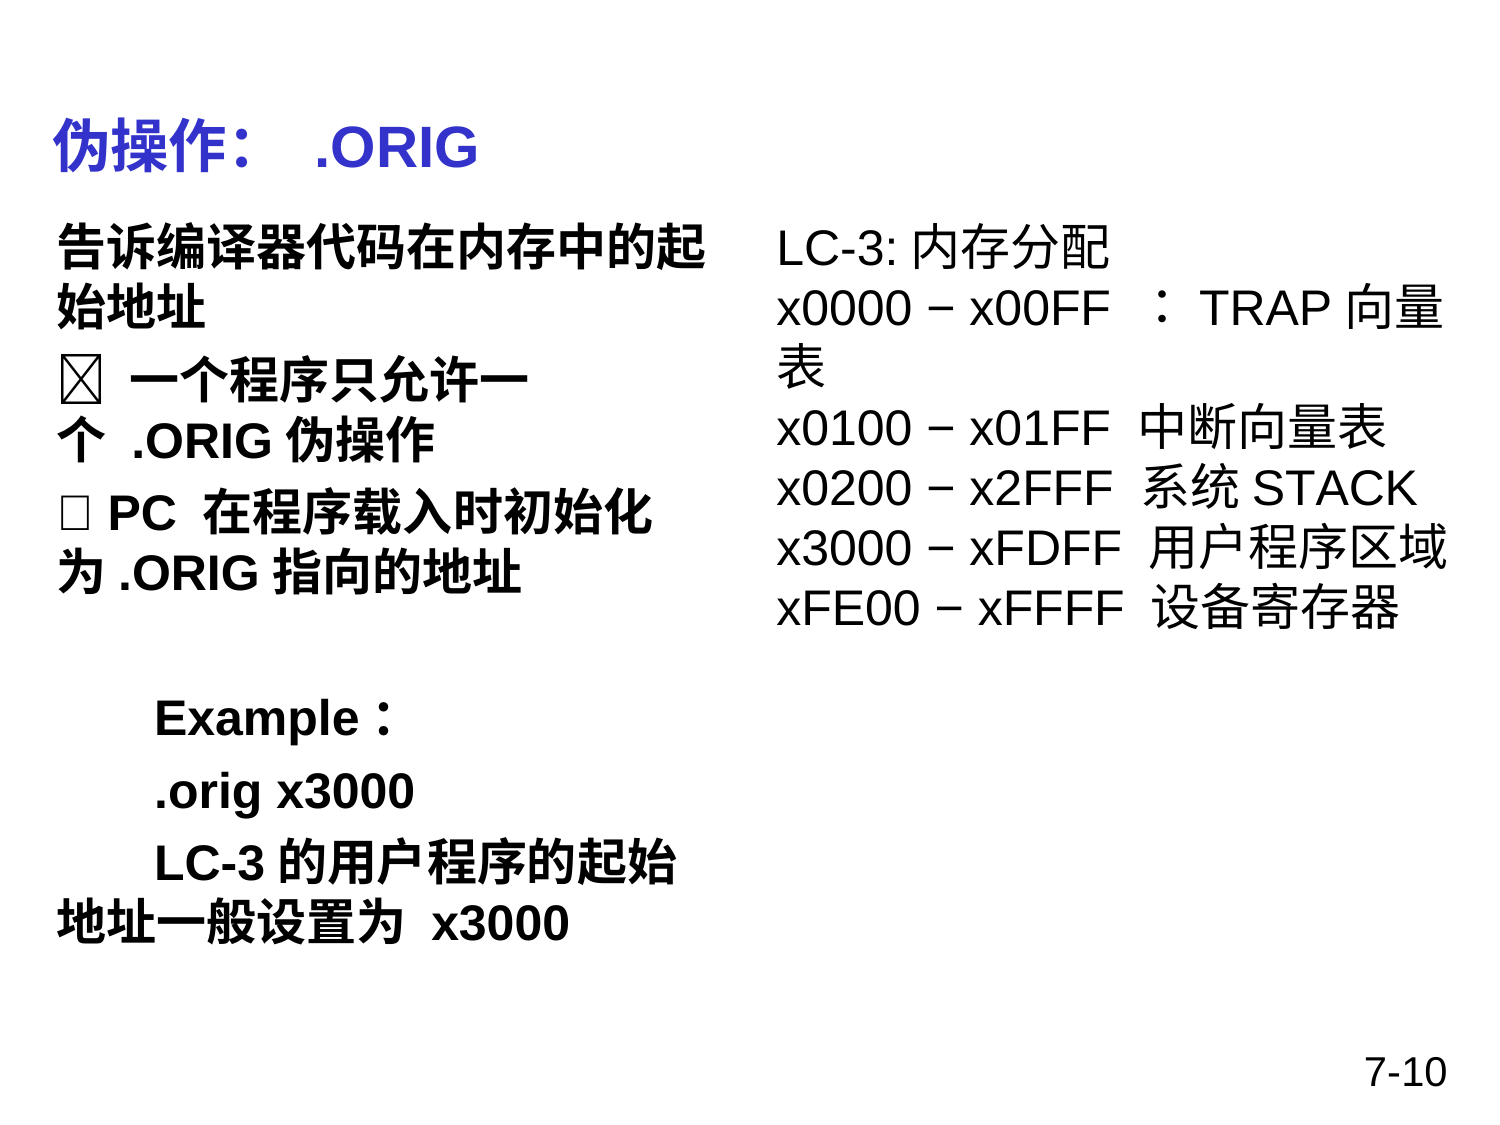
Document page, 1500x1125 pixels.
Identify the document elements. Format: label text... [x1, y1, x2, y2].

text_box LC-3:内存分配 x0000 − x00FF ：TRAP向量表 x0100 − x01FF 中断向量表 x0200 − x2FFF 系统STACK x3000 − xFDFF 用户程序区域 xFE00 − xFFFF 设备寄存器 [761, 208, 1500, 1021]
title 伪操作： .ORIG [37, 99, 1463, 188]
text_box 告诉编译器代码在内存中的起始地址 􀂄 一个程序只允许一个 .ORIG伪操作 􀂄 PC 在程序载入时初始化为.ORIG指向的地址 Example： .orig x3000 LC-3的用户程序的起始地址一般设置为 x3000 [41, 207, 731, 1021]
text_box 7-<number> [1074, 1037, 1463, 1100]
